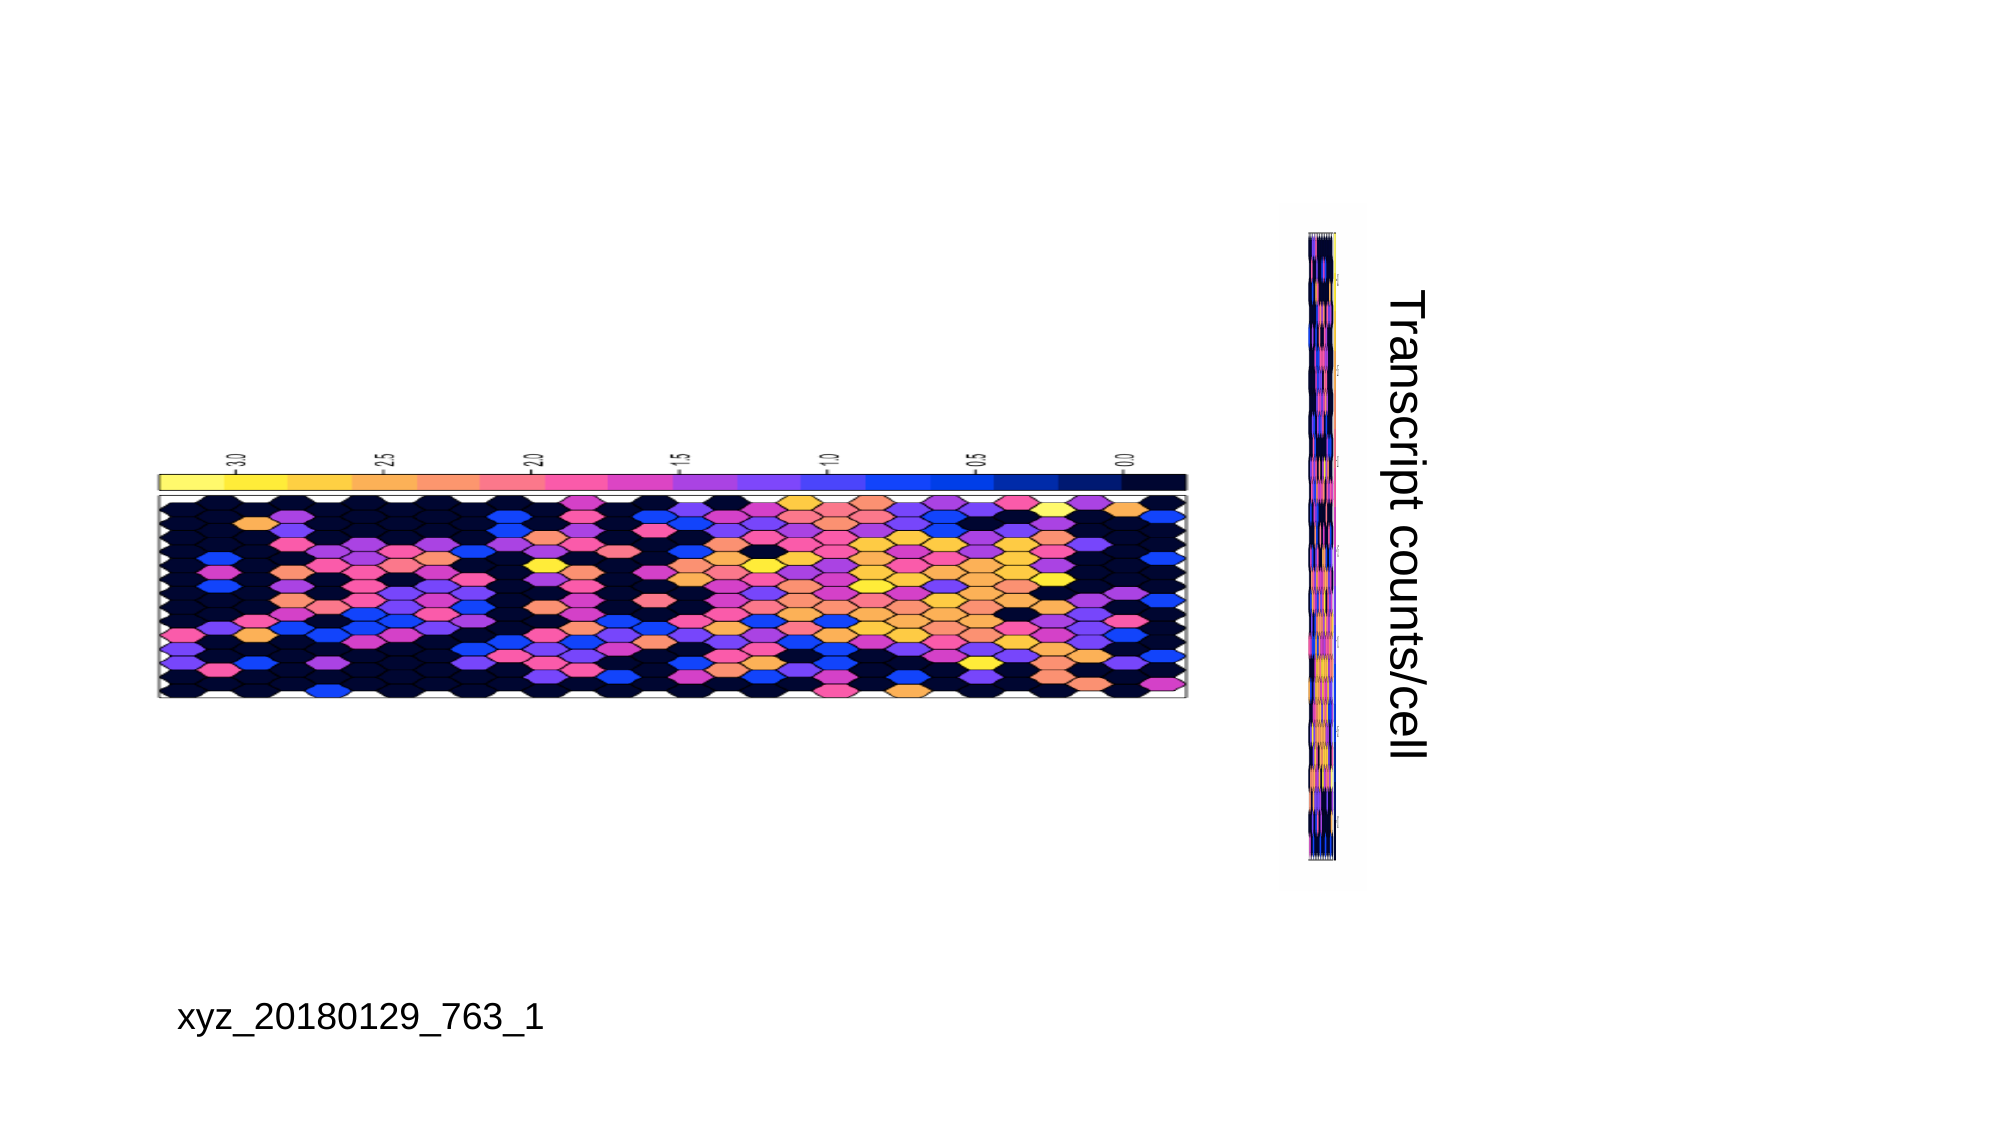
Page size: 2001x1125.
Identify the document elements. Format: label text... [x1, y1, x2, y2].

text_box Transcript counts/cell [1373, 275, 1449, 820]
text_box xyz_20180129_763_1 [162, 985, 315, 1045]
picture [110, 13, 1235, 1125]
picture [1279, 203, 1367, 891]
